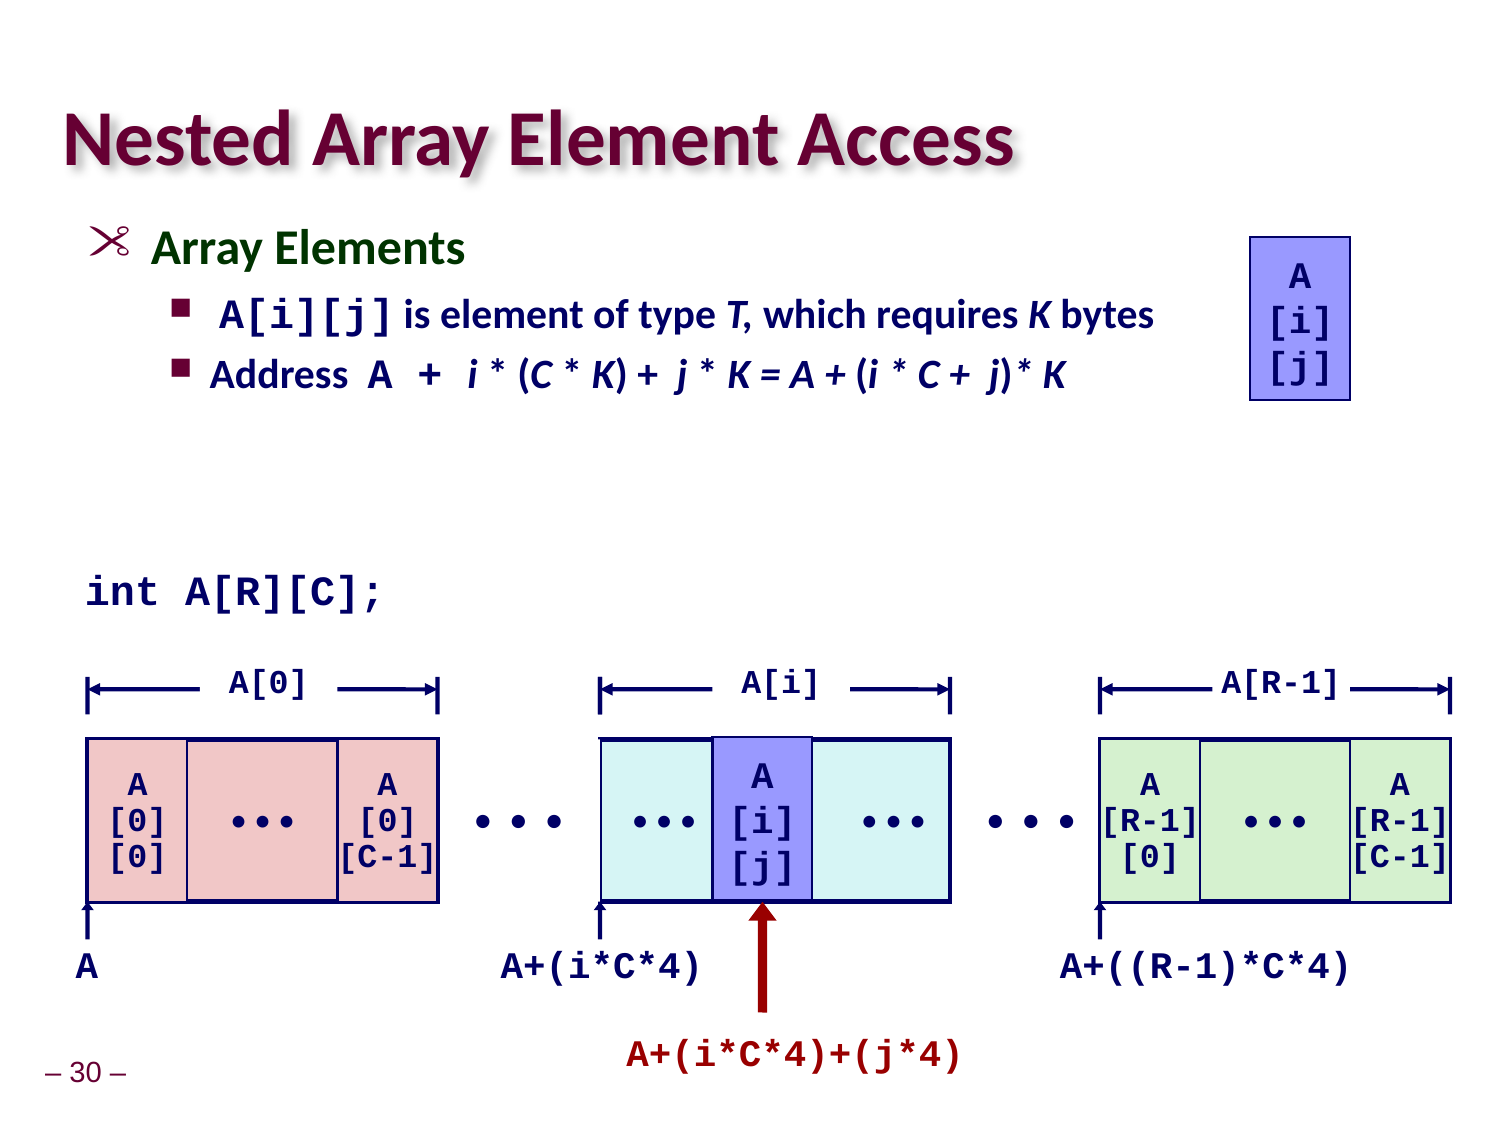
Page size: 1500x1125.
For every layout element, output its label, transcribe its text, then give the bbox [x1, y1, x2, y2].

text_box • • • [950, 739, 1094, 902]
text_box [593, 901, 607, 939]
list Array Elements A[i][j] is element of type T, which requires K bytes Address A + i * (C * K) + j * K = A + (i * C + j)* K [72, 211, 1351, 451]
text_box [1099, 651, 1451, 903]
text_box A [i] [j] [712, 737, 813, 900]
text_box [81, 906, 94, 940]
text_box A[i] [712, 651, 850, 715]
text_box int A[R][C]; [69, 562, 400, 623]
text_box A+(i*C*4)+(j*4) [552, 1026, 1038, 1083]
text_box A+(i*C*4) [483, 939, 721, 995]
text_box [87, 651, 438, 903]
text_box [1093, 907, 1107, 940]
text_box • • • • • • [600, 739, 950, 902]
text_box A+((R-1)*C*4) [1037, 939, 1375, 995]
text_box [600, 683, 712, 696]
text_box A [i] [j] [1250, 237, 1350, 400]
title Nested Array Element Access [62, 93, 1201, 188]
text_box [756, 901, 769, 1013]
text_box • • • [441, 739, 600, 902]
text_box [850, 683, 950, 696]
text_box A [54, 939, 120, 995]
